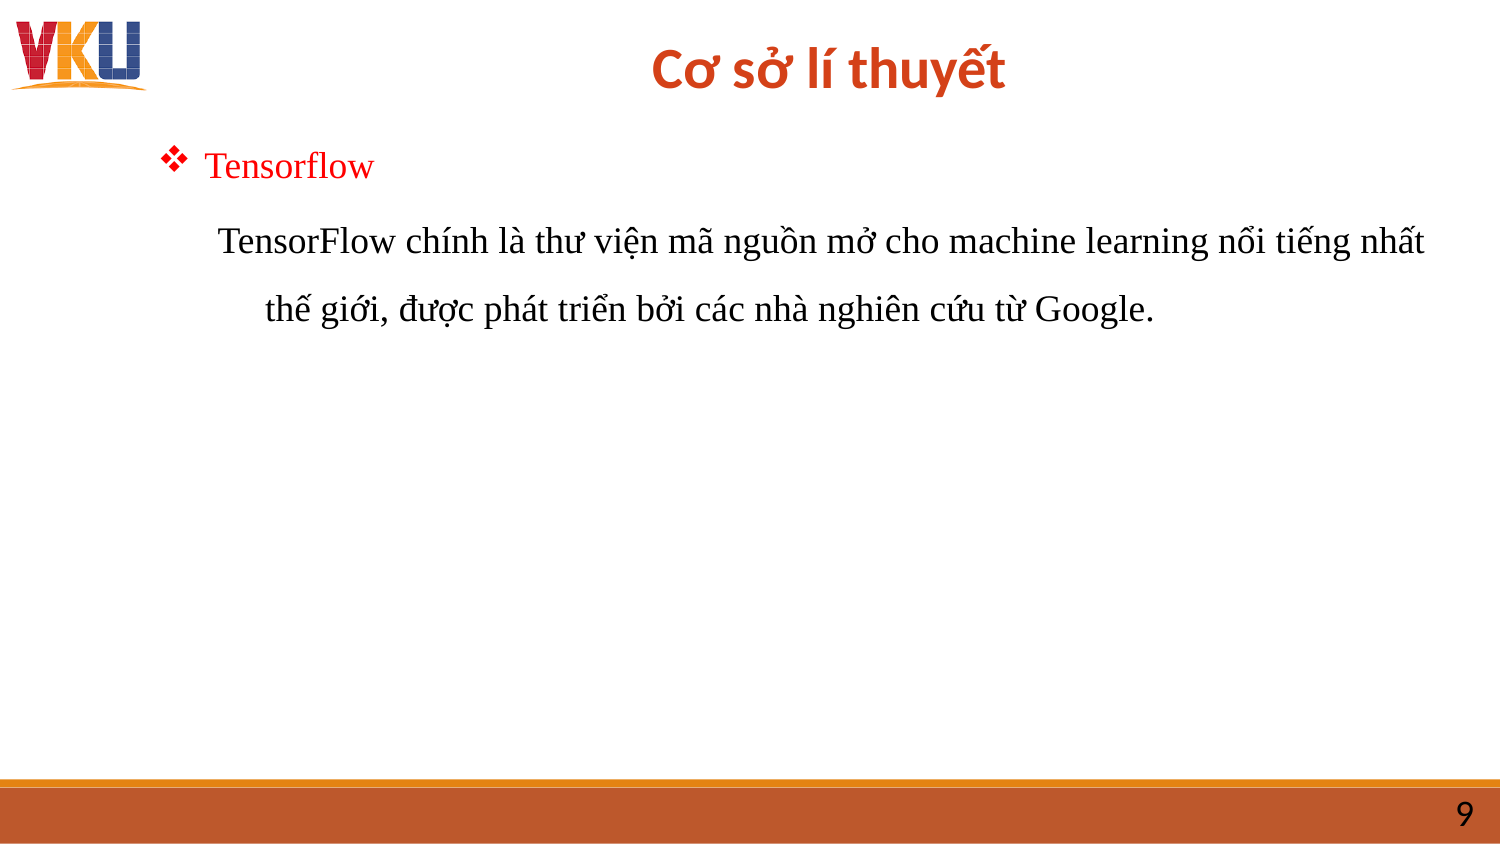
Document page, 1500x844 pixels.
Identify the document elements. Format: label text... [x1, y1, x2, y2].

text_box Cơ sở lí thuyết [165, 22, 1450, 108]
text_box 9 [1440, 782, 1495, 842]
picture [0, 0, 157, 132]
text_box Tensorflow [142, 111, 1358, 194]
text_box TensorFlow chính là thư viện mã nguồn mở cho machine learning nổi tiếng nhất thế giới, được phát triển bởi các nhà nghiên cứu từ Google. [202, 186, 1450, 337]
